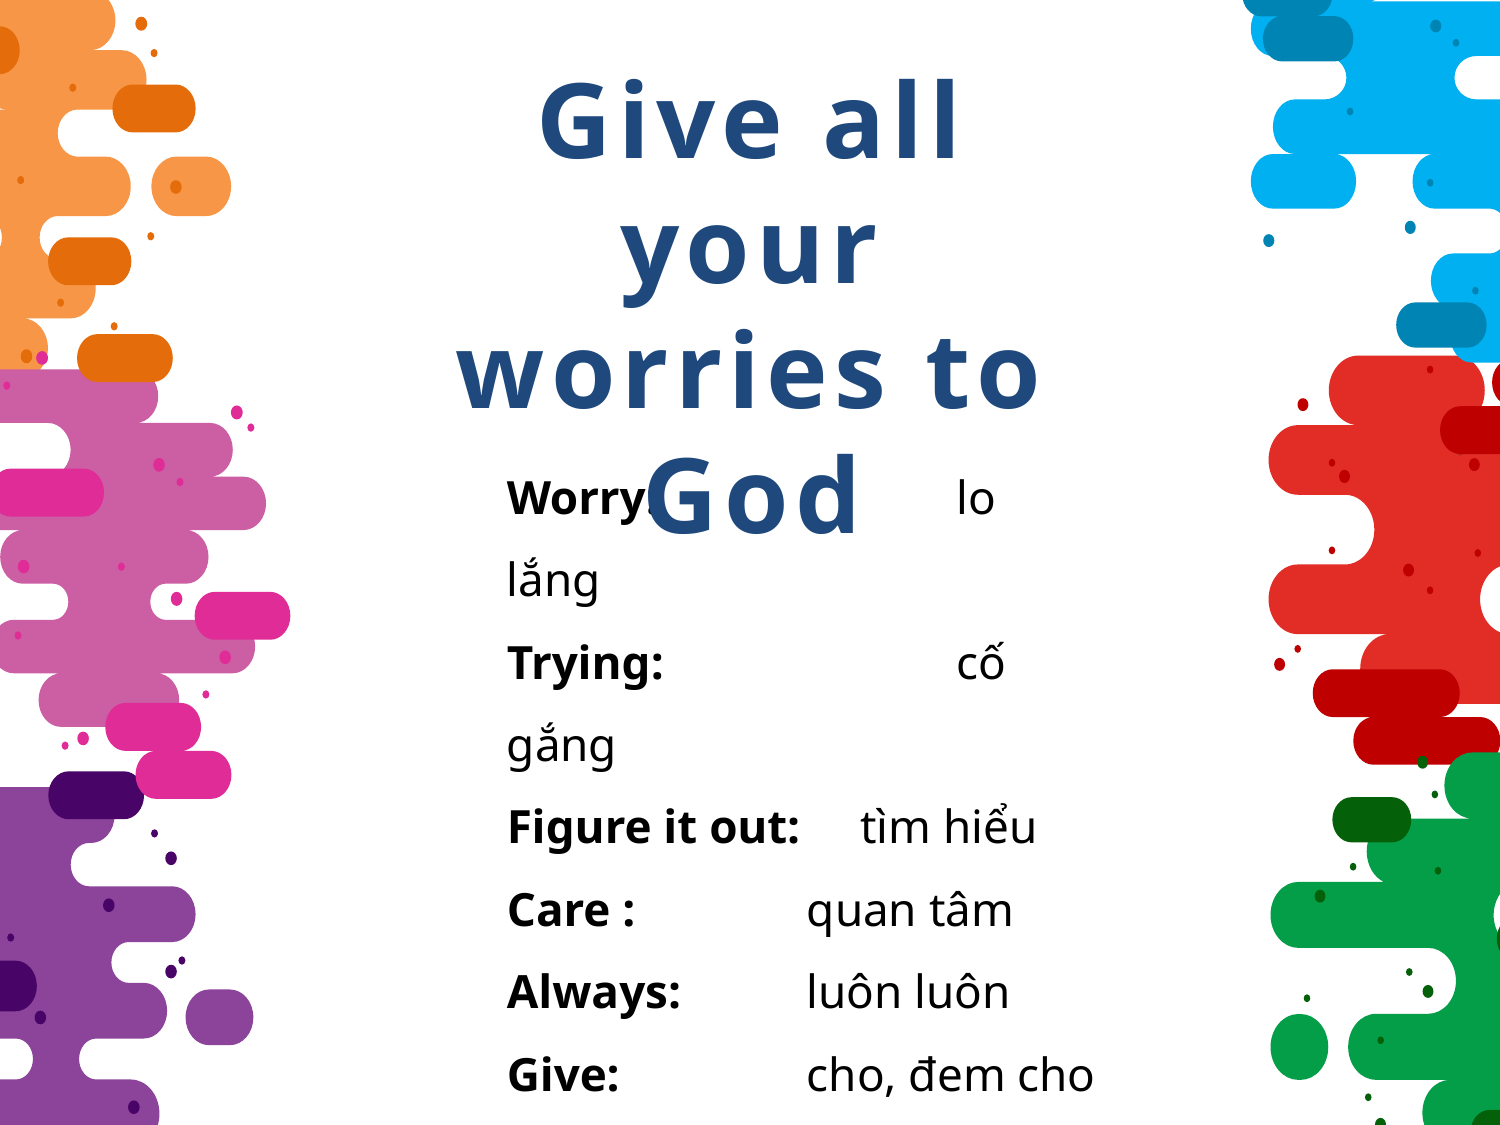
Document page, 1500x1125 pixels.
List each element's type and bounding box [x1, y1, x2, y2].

text_box [0, 0, 1500, 1125]
